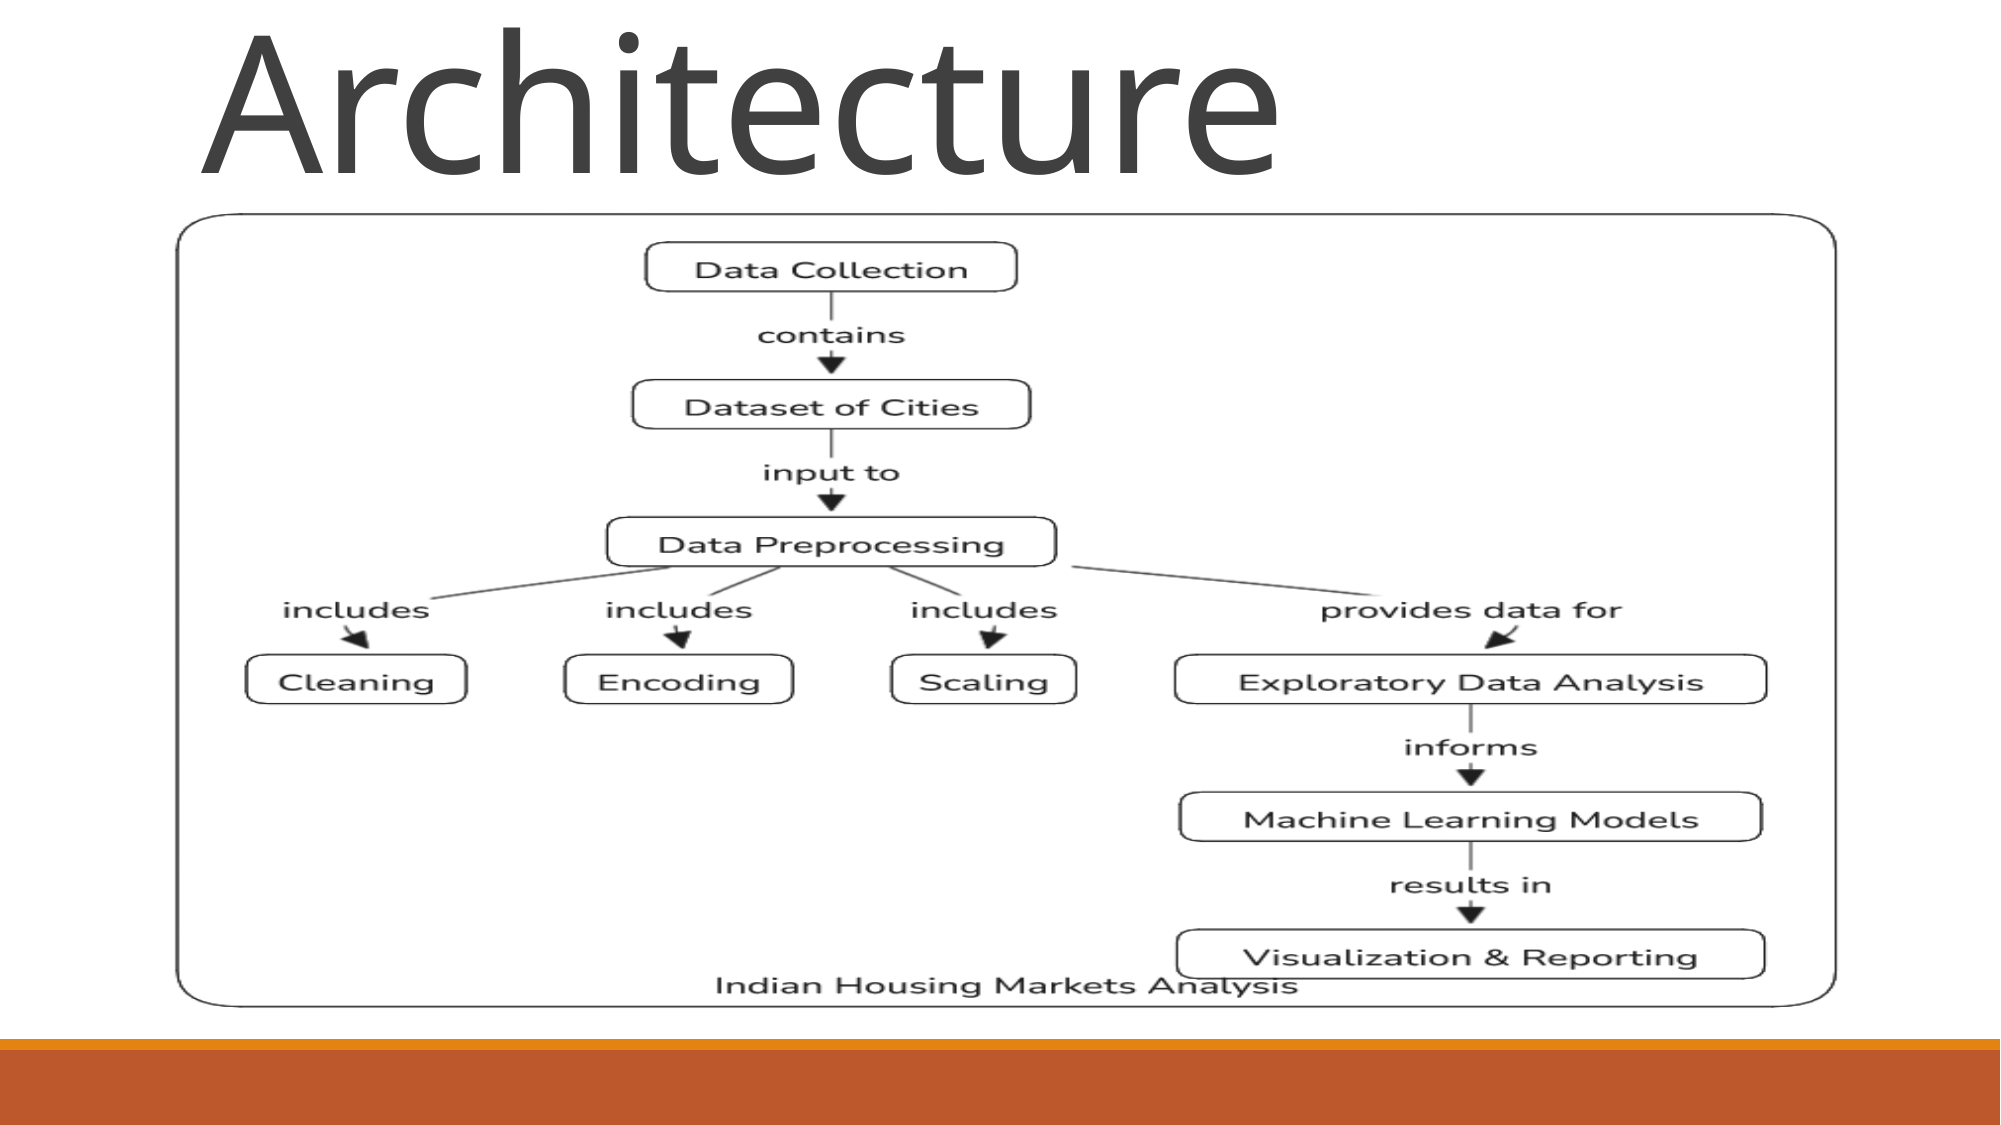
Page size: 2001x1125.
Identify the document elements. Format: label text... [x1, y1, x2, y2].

picture [157, 203, 1855, 1017]
title Architecture [186, 26, 1830, 199]
